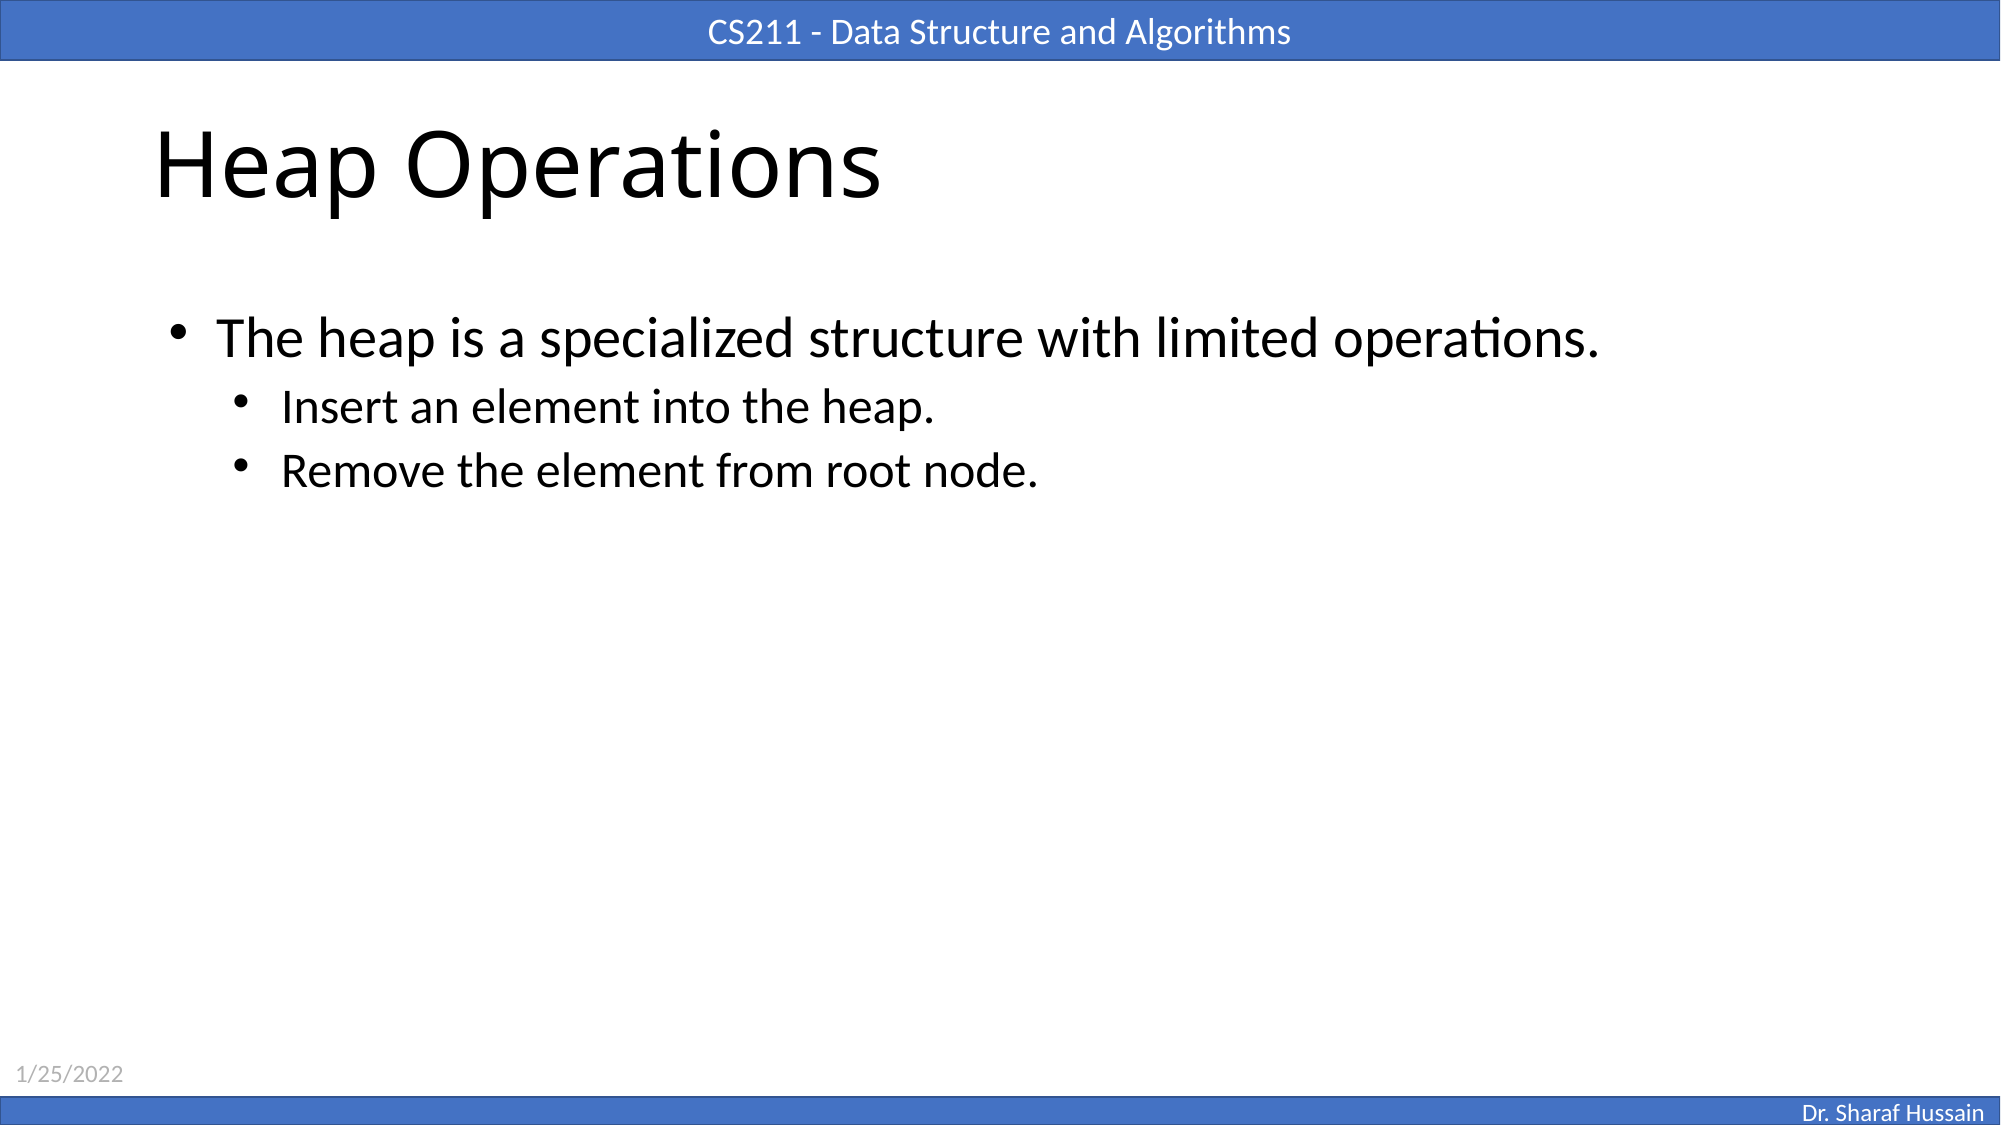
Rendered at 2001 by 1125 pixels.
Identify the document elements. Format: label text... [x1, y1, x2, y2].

list The heap is a specialized structure with limited operations. Insert an element into the heap. Remove the element from root node. [137, 299, 1863, 1014]
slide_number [0, 1042, 350, 1103]
title Heap Operations [137, 59, 1863, 278]
